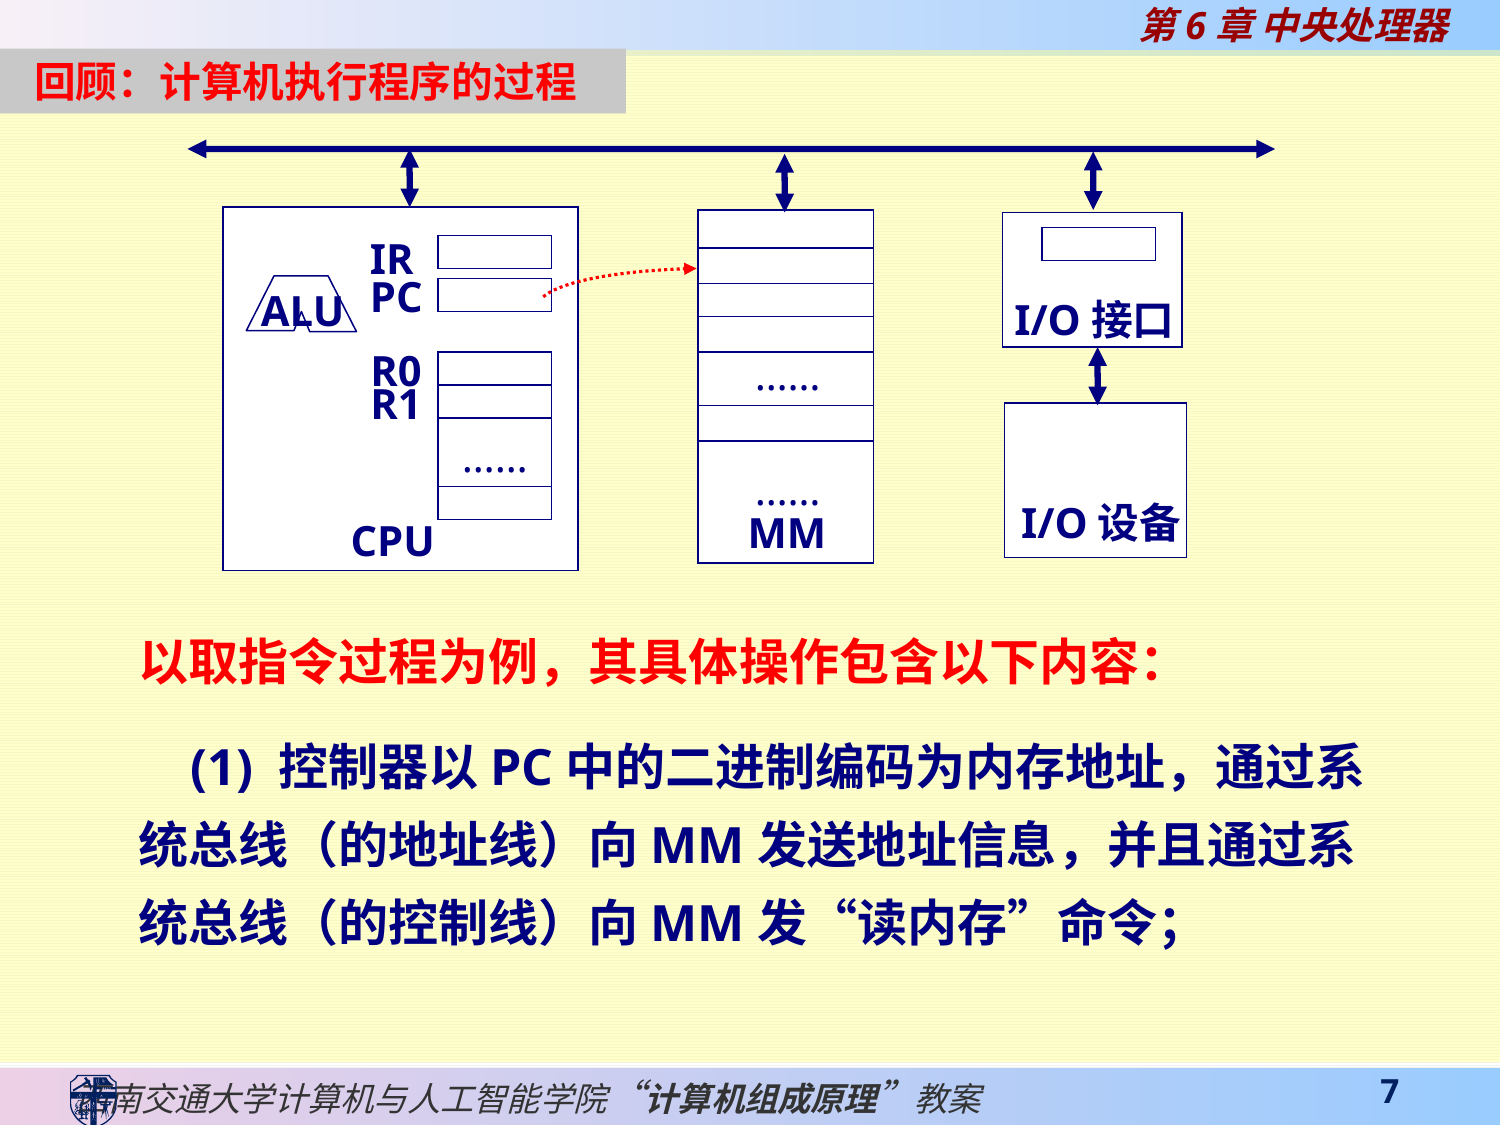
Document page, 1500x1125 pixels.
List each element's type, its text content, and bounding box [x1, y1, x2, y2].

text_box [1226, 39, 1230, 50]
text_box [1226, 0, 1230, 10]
text_box [0, 50, 1500, 1063]
text_box 以取指令过程为例，其具体操作包含以下内容： [123, 623, 1264, 699]
text_box (1) 控制器以PC中的二进制编码为内存地址，通过系统总线（的地址线）向MM发送地址信息，并且通过系统总线（的控制线）向MM发“读内存”命令； [123, 710, 1376, 959]
text_box 回顾：计算机执行程序的过程 [0, 48, 626, 114]
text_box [187, 148, 1276, 571]
